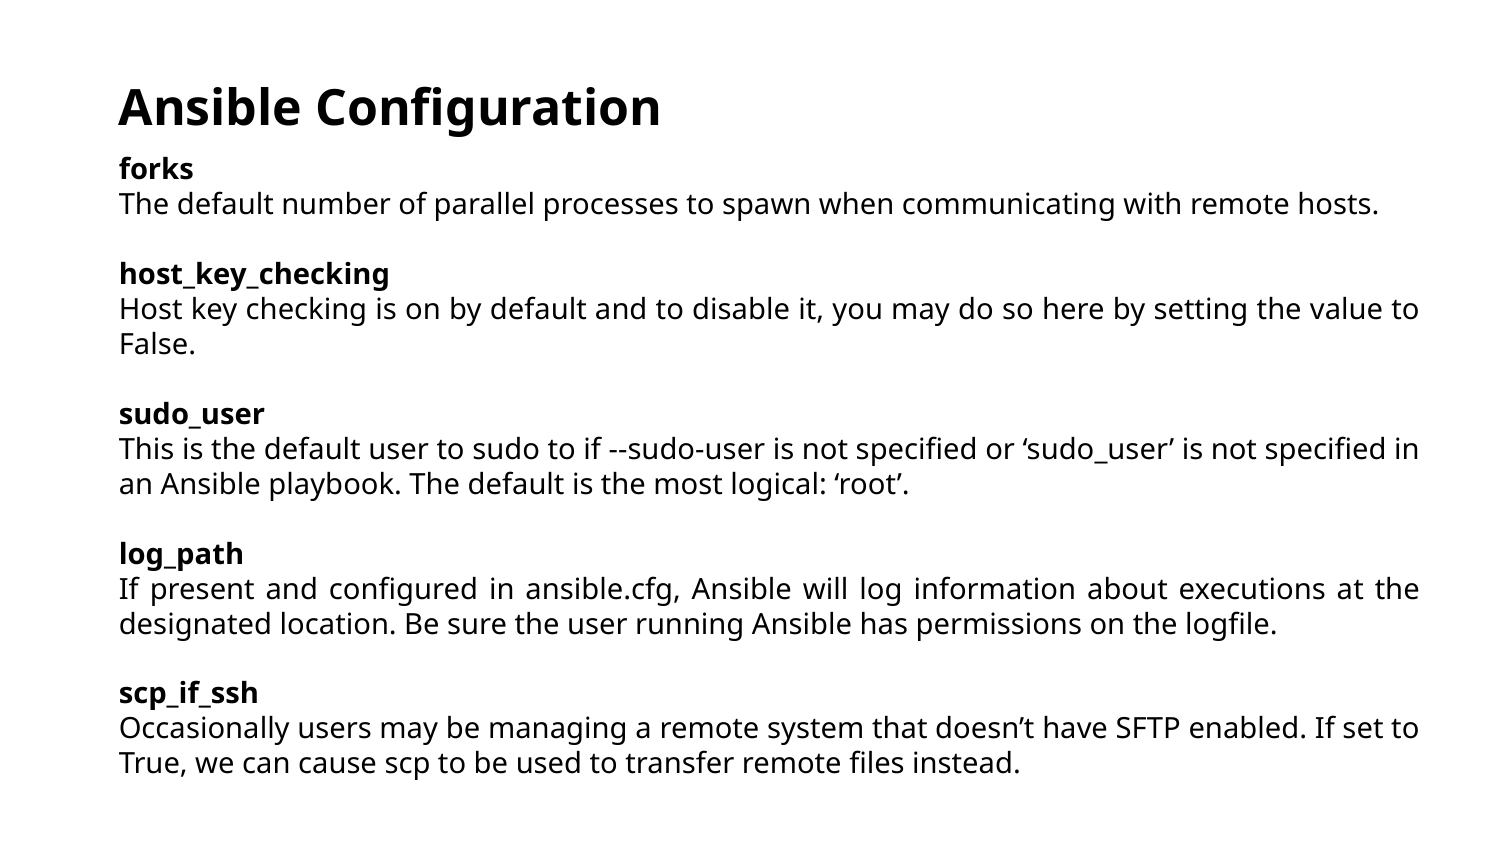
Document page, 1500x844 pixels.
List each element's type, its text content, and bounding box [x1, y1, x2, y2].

text_box Ansible Configuration forks The default number of parallel processes to spawn when communicating with remote hosts. host_key_checking Host key checking is on by default and to disable it, you may do so here by setting the value to False. sudo_user This is the default user to sudo to if --sudo-user is not specified or ‘sudo_user’ is not specified in an Ansible playbook. The default is the most logical: ‘root’. log_path If present and configured in ansible.cfg, Ansible will log information about executions at the designated location. Be sure the user running Ansible has permissions on the logfile. scp_if_ssh Occasionally users may be managing a remote system that doesn’t have SFTP enabled. If set to True, we can cause scp to be used to transfer remote files instead. [103, 60, 1436, 773]
